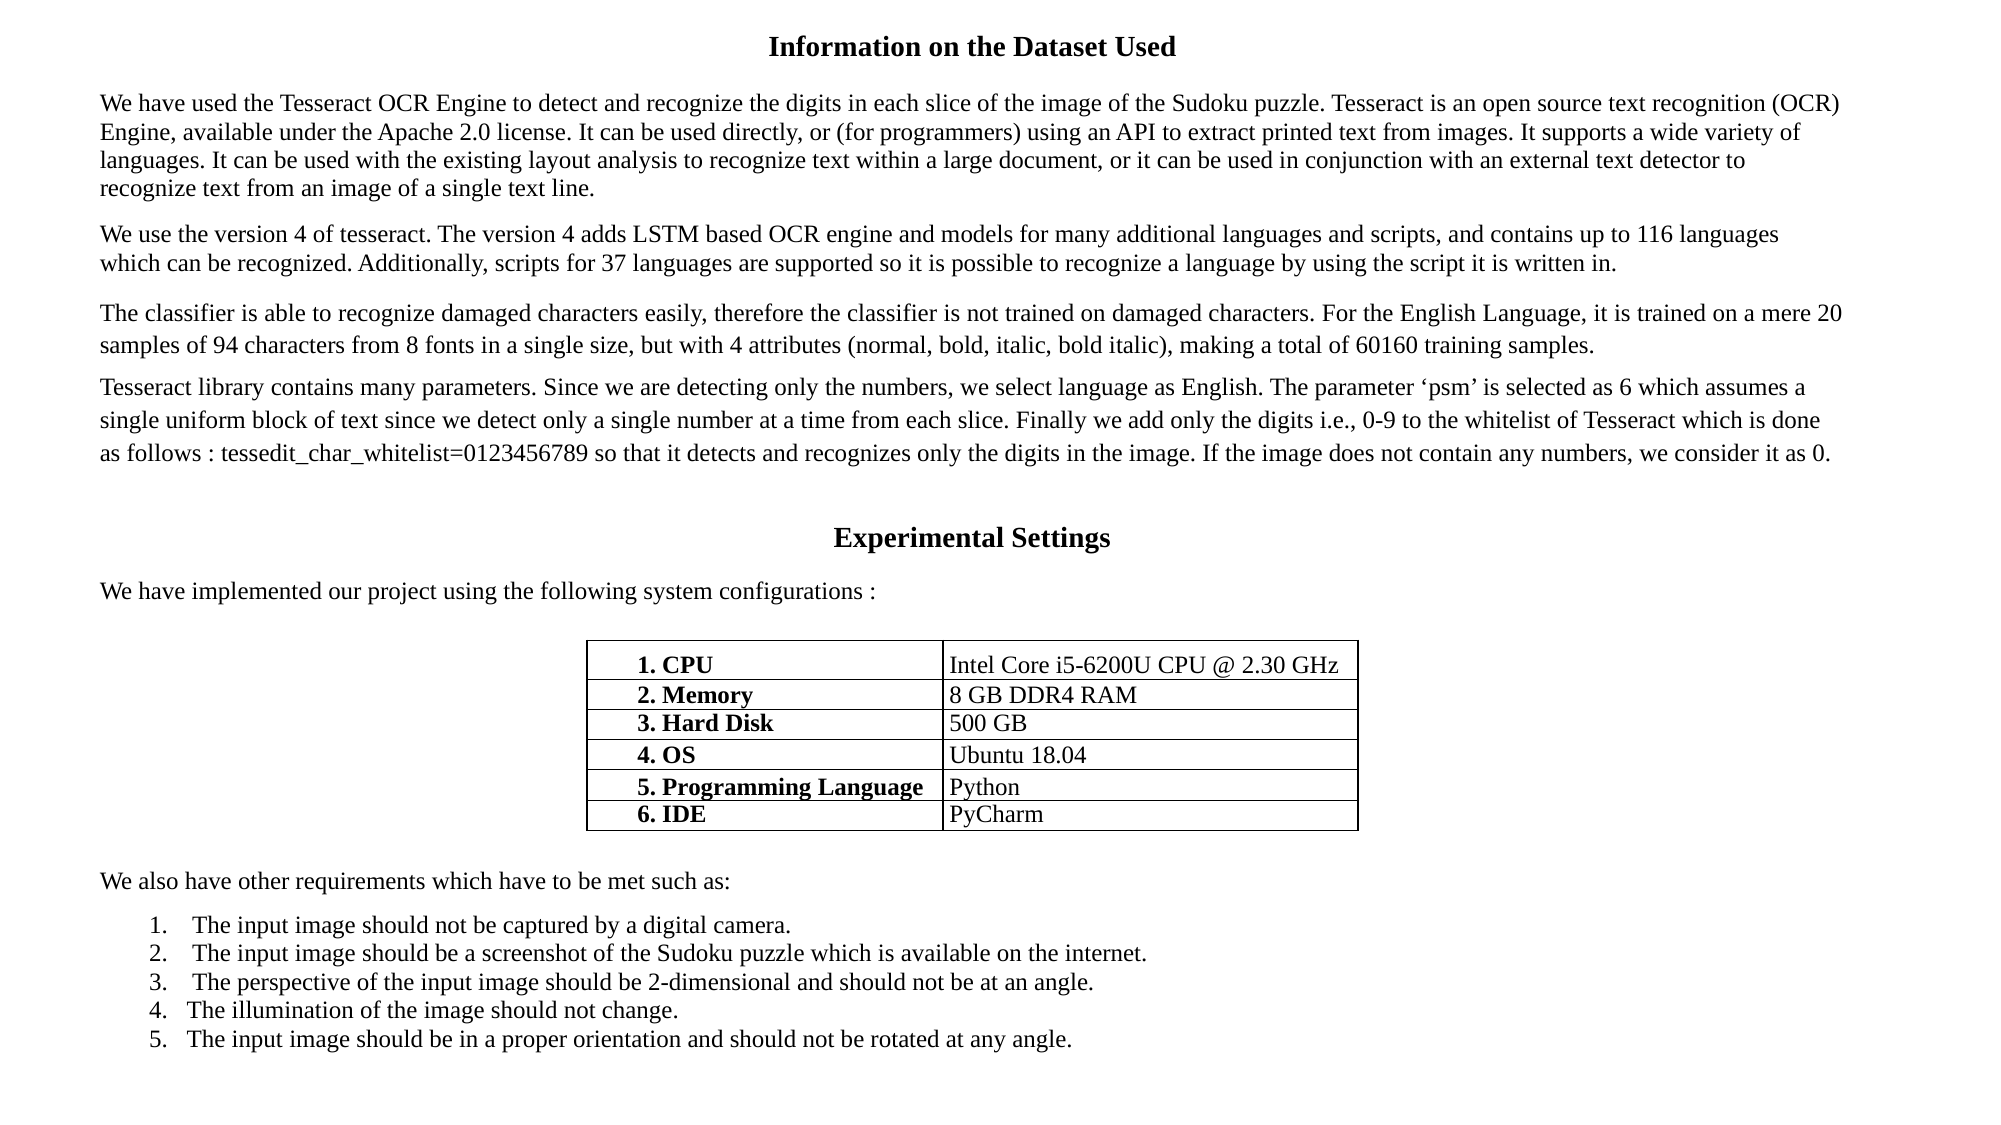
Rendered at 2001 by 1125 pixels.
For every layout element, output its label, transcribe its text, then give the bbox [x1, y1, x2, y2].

text_box Information on the Dataset Used We have used the Tesseract OCR Engine to detect and recognize the digits in each slice of the image of the Sudoku puzzle. Tesseract is an open source text recognition (OCR) Engine, available under the Apache 2.0 license. It can be used directly, or (for programmers) using an API to extract printed text from images. It supports a wide variety of languages. It can be used with the existing layout analysis to recognize text within a large document, or it can be used in conjunction with an external text detector to recognize text from an image of a single text line. We use the version 4 of tesseract. The version 4 adds LSTM based OCR engine and models for many additional languages and scripts, and contains up to 116 languages which can be recognized. Additionally, scripts for 37 languages are supported so it is possible to recognize a language by using the script it is written in. The classifier is able to recognize damaged characters easily, therefore the classifier is not trained on damaged characters. For the English Language, it is trained on a mere 20 samples of 94 characters from 8 fonts in a single size, but with 4 attributes (normal, bold, italic, bold italic), making a total of 60160 training samples. Tesseract library contains many parameters. Since we are detecting only the numbers, we select language as English. The parameter ‘psm’ is selected as 6 which assumes a single uniform block of text since we detect only a single number at a time from each slice. Finally we add only the digits i.e., 0-9 to the whitelist of Tesseract which is done as follows : tessedit_char_whitelist=0123456789 so that it detects and recognizes only the digits in the image. If the image does not contain any numbers, we consider it as 0. [84, 19, 1860, 474]
table_cell PyCharm [944, 801, 1357, 830]
table_cell 5. Programming Language [588, 770, 942, 800]
table_cell Python [944, 770, 1357, 800]
text_box Experimental Settings We have implemented our project using the following system configurations : [84, 510, 1860, 612]
table_cell 3. Hard Disk [588, 710, 942, 739]
text_box We also have other requirements which have to be met such as: [84, 856, 1860, 902]
table_cell Ubuntu 18.04 [944, 740, 1357, 769]
table_cell 6. IDE [588, 801, 942, 830]
table_header Intel Core i5-6200U CPU @ 2.30 GHz [944, 641, 1357, 679]
table_cell 500 GB [944, 710, 1357, 739]
table_header 1. CPU [588, 641, 942, 679]
table_cell 8 GB DDR4 RAM [944, 680, 1357, 709]
table_cell 2. Memory [588, 680, 942, 709]
table_cell 4. OS [588, 740, 942, 769]
text_box 1. The input image should not be captured by a digital camera. 2. The input image should be a screenshot of the Sudoku puzzle which is available on the internet. 3. The perspective of the input image should be 2-dimensional and should not be at an angle. The illumination of the image should not change. The input image should be in a proper orientation and should not be rotated at any angle. [84, 902, 1860, 1060]
